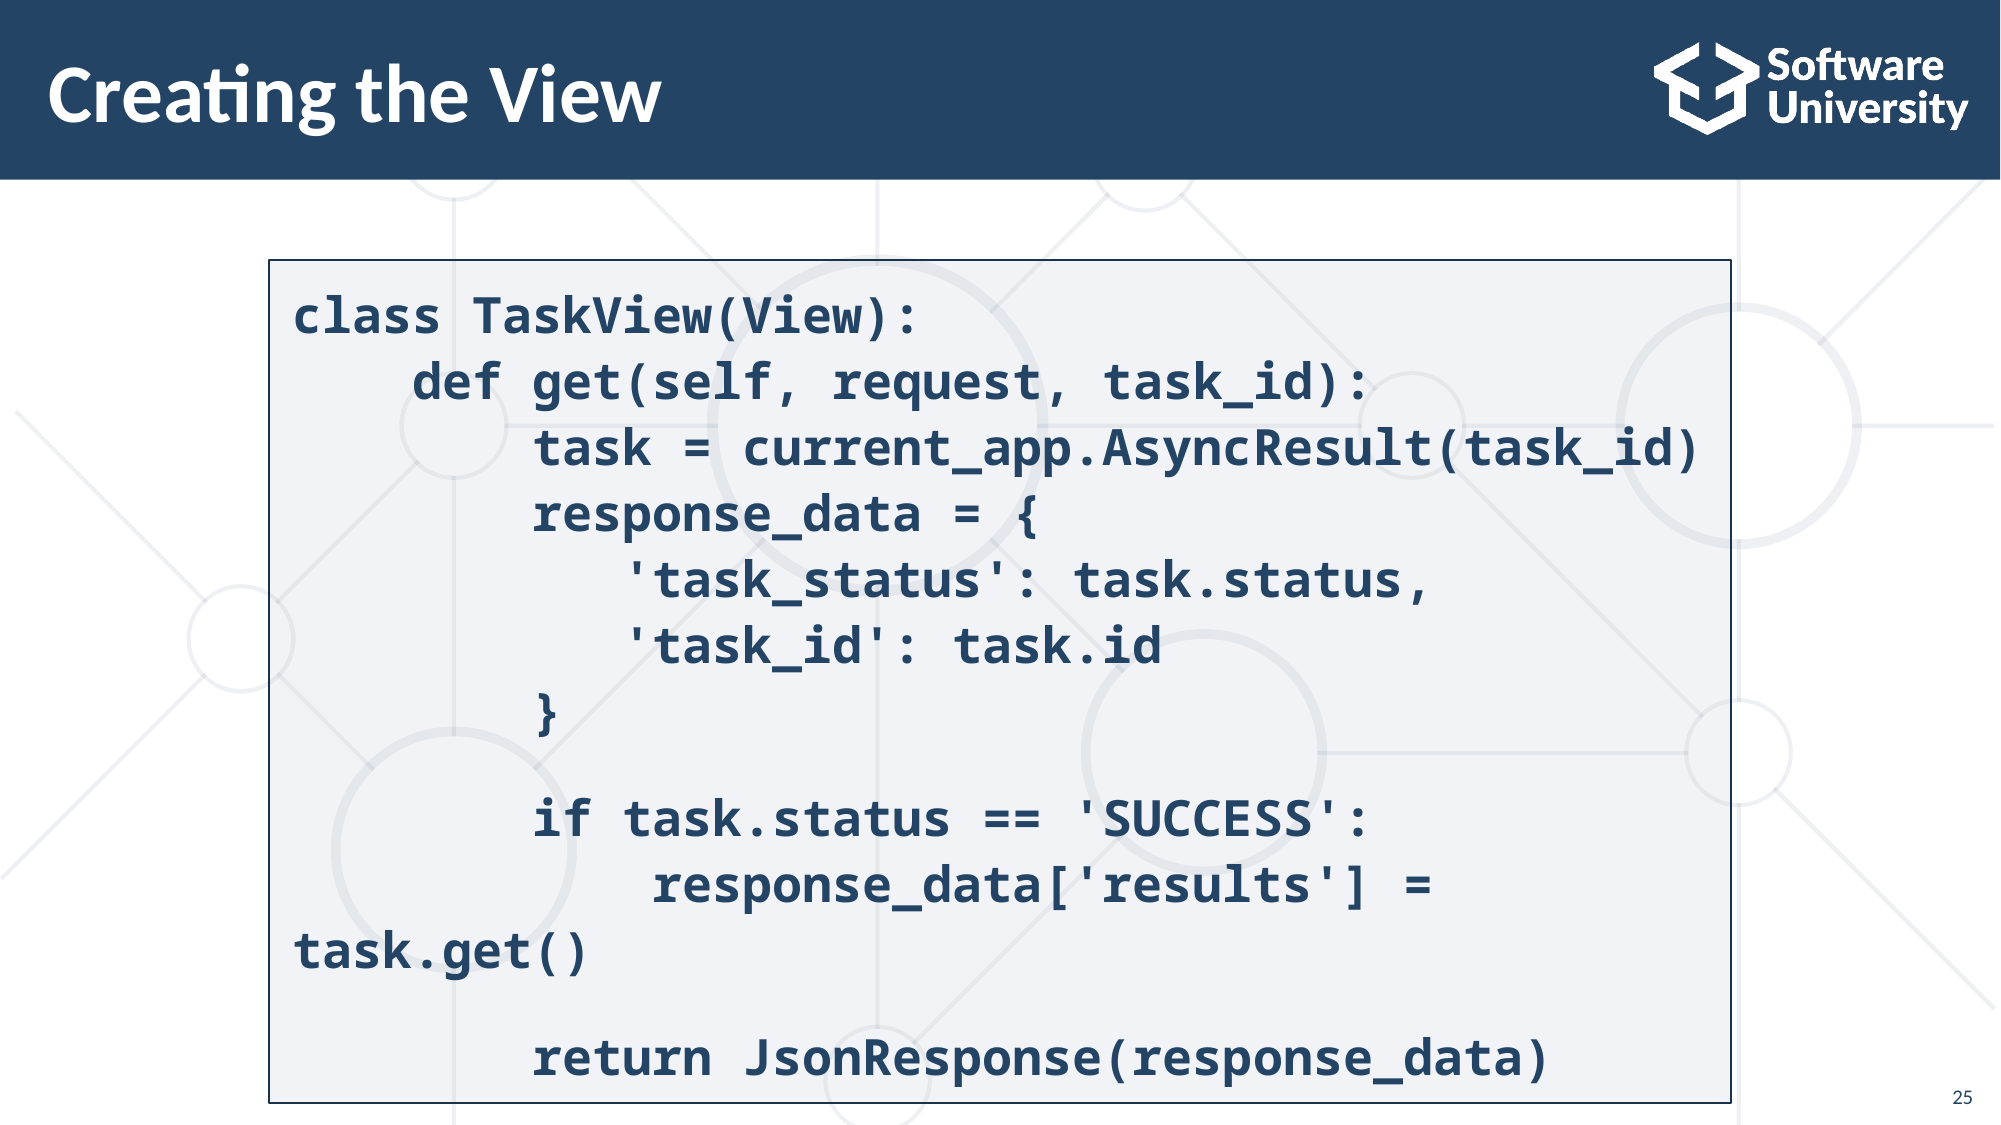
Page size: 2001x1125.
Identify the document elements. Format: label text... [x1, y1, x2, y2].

text_box class TaskView(View): def get(self, request, task_id): task = current_app.AsyncResult(task_id) response_data = { 'task_status': task.status, 'task_id': task.id } if task.status == 'SUCCESS': response_data['results'] = task.get() return JsonResponse(response_data) [269, 259, 1731, 1104]
picture [1654, 42, 1969, 135]
slide_number 25 [1927, 1067, 1989, 1117]
title Creating the View [31, 16, 1625, 162]
